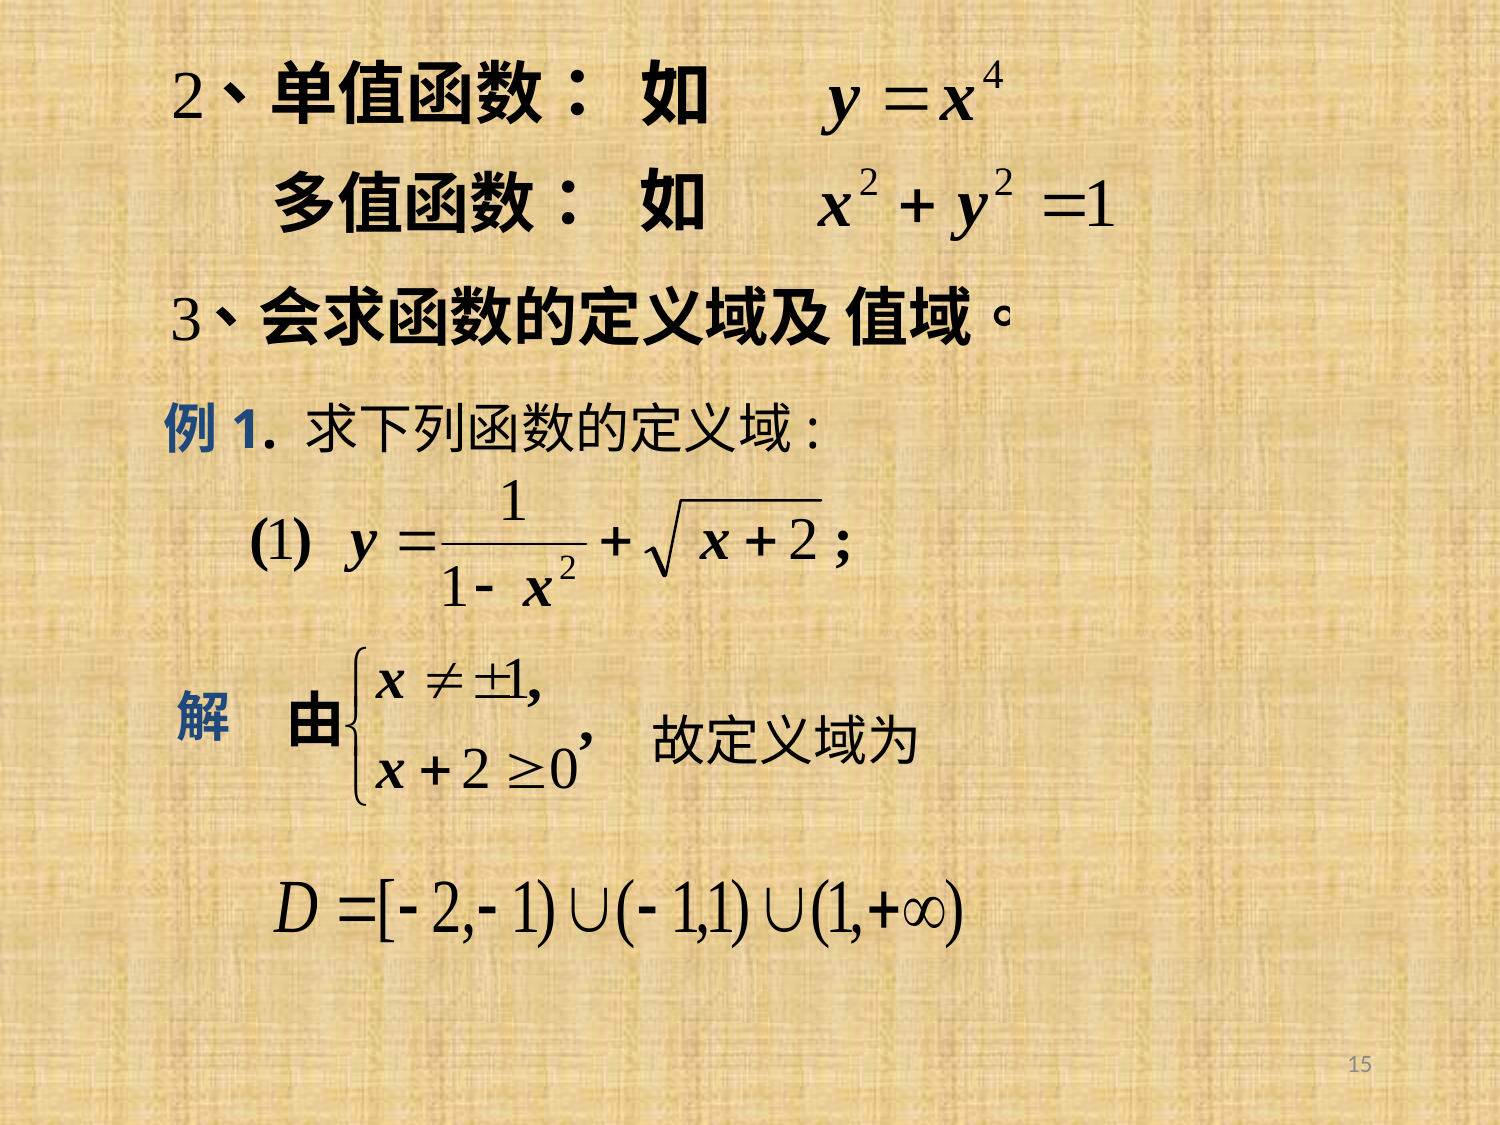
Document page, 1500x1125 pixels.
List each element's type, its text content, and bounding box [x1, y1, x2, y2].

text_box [265, 160, 575, 250]
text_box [631, 42, 1022, 150]
text_box 解 [162, 674, 245, 754]
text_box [631, 150, 1125, 256]
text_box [262, 862, 976, 965]
text_box 故定义域为 [637, 699, 1025, 779]
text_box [242, 462, 863, 620]
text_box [161, 49, 585, 142]
picture [0, 0, 1500, 1125]
slide_number 15 [1074, 1025, 1388, 1100]
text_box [161, 276, 1011, 362]
text_box 例1. 求下列函数的定义域: [149, 387, 913, 467]
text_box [285, 637, 604, 817]
